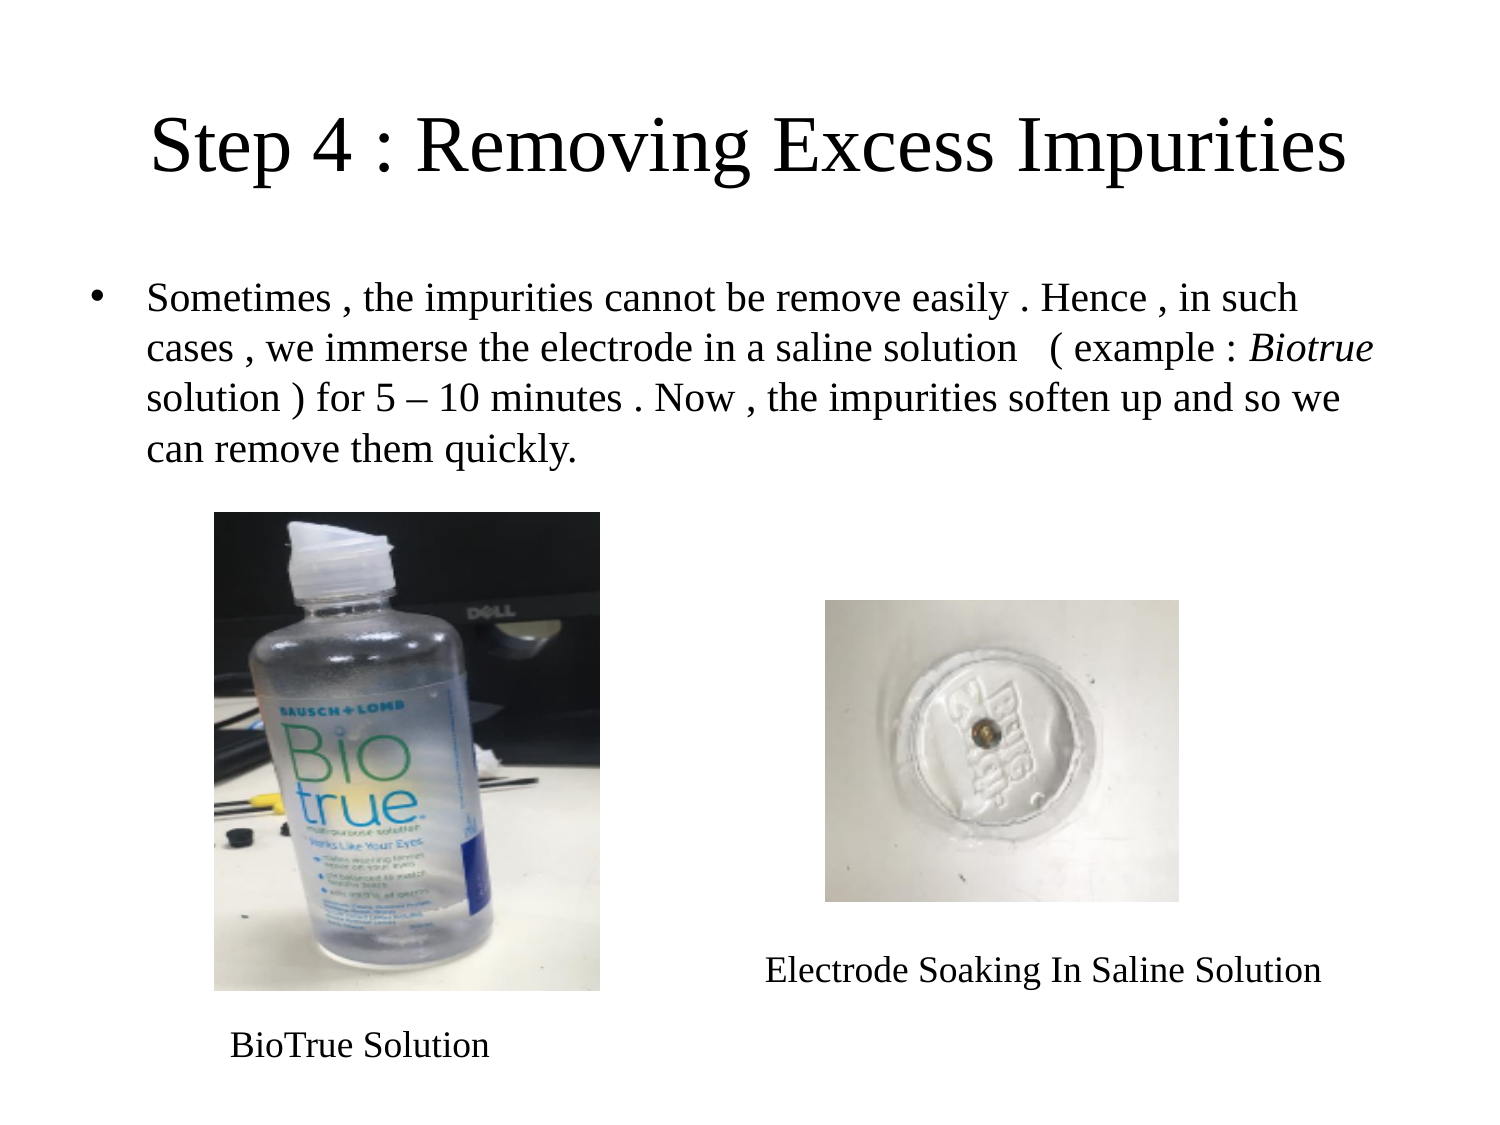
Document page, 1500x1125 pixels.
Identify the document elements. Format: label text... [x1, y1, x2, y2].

text_box Electrode Soaking In Saline Solution [749, 937, 1338, 998]
text_box BioTrue Solution [214, 1012, 575, 1073]
picture [824, 600, 1179, 903]
picture [214, 512, 601, 991]
list Sometimes , the impurities cannot be remove easily . Hence , in such cases , we immerse the electrode in a saline solution ( example : Biotrue solution ) for 5 – 10 minutes . Now , the impurities soften up and so we can remove them quickly. [75, 262, 1425, 1005]
title Step 4 : Removing Excess Impurities [75, 45, 1425, 233]
